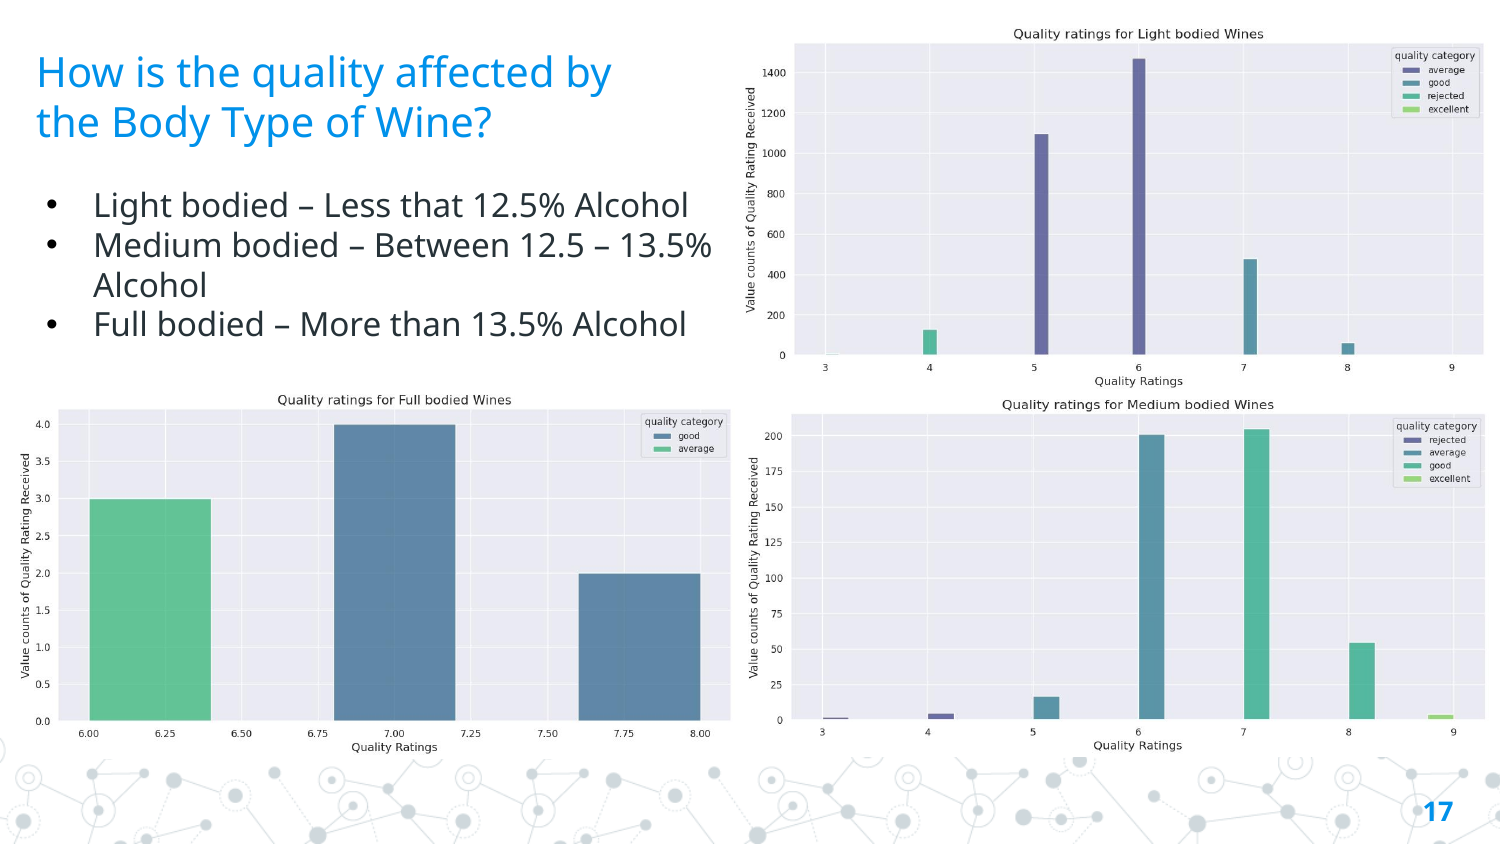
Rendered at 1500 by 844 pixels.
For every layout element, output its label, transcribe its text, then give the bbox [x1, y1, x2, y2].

title How is the quality affected by the Body Type of Wine? [21, 0, 694, 161]
picture [0, 0, 1500, 844]
slide_number 17 [1378, 779, 1469, 844]
text_box Light bodied – Less that 12.5% Alcohol Medium bodied – Between 12.5 – 13.5% Alcohol Full bodied – More than 13.5% Alcohol [31, 176, 735, 351]
